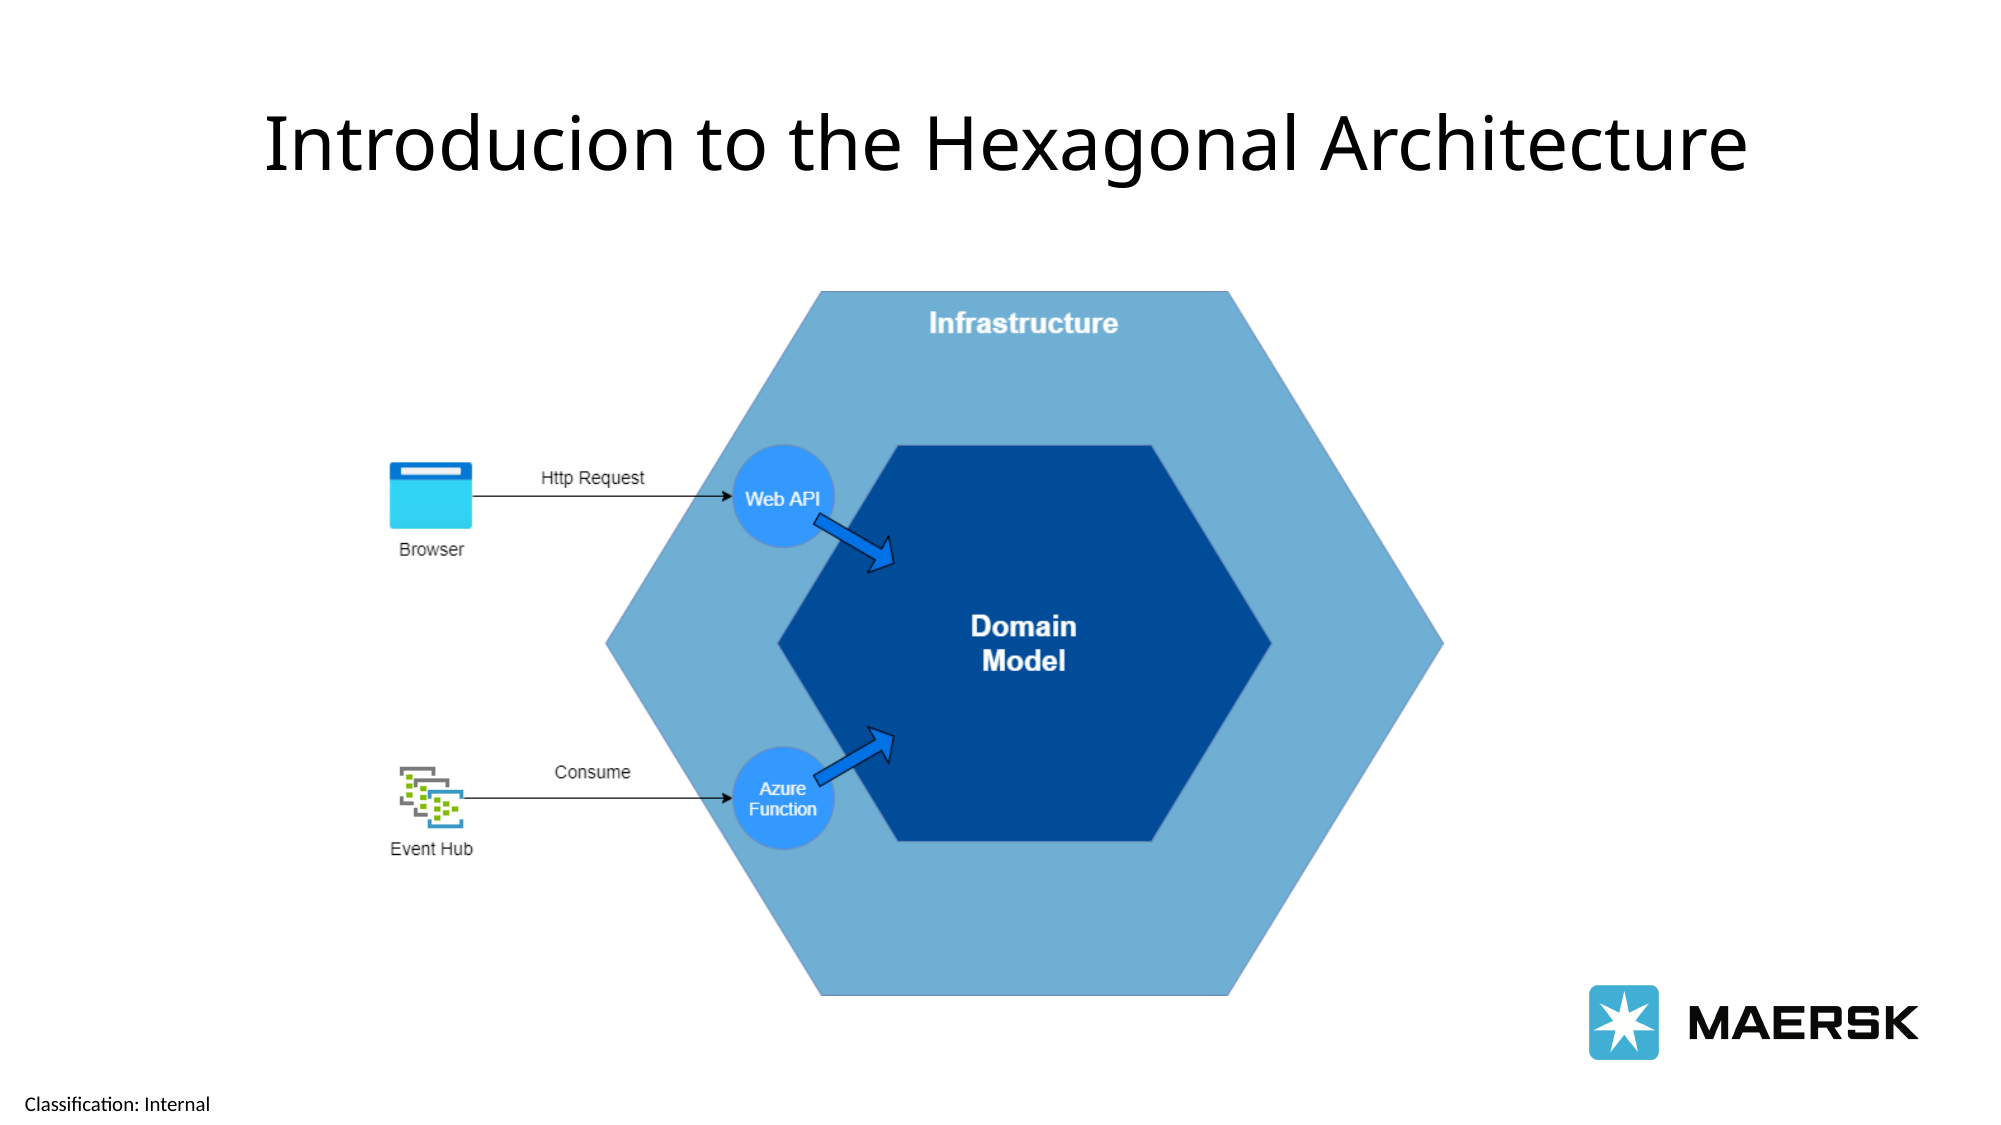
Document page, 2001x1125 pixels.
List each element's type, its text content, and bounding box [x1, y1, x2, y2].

picture [367, 291, 1444, 996]
picture [1589, 985, 1919, 1062]
title Introducion to the Hexagonal Architecture [102, 83, 1913, 195]
